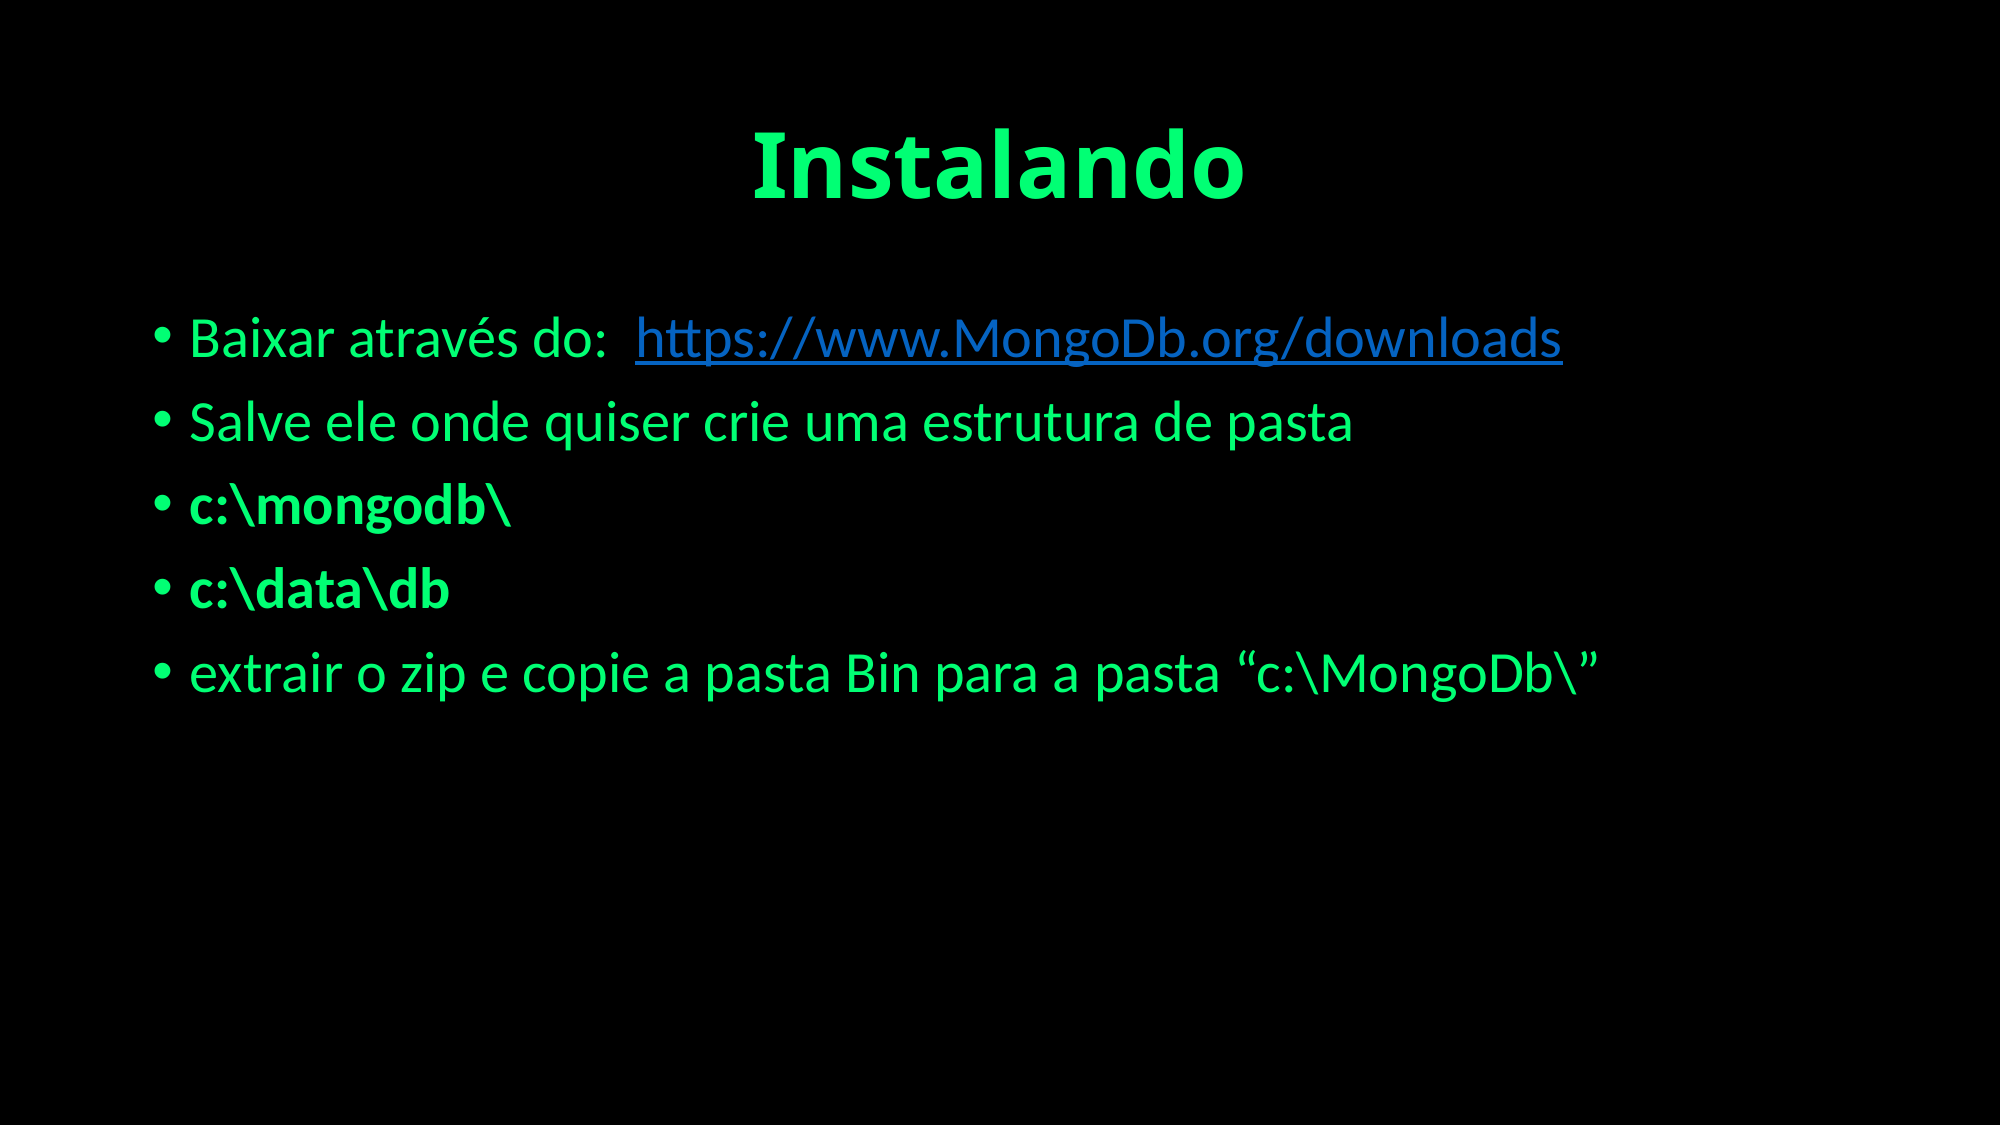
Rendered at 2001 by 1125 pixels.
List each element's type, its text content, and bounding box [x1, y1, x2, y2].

title Instalando [137, 59, 1863, 278]
list Baixar através do: https://www.MongoDb.org/downloads Salve ele onde quiser crie uma estrutura de pasta c:\mongodb\ c:\data\db extrair o zip e copie a pasta Bin para a pasta “c:\MongoDb\” [137, 299, 1863, 1014]
